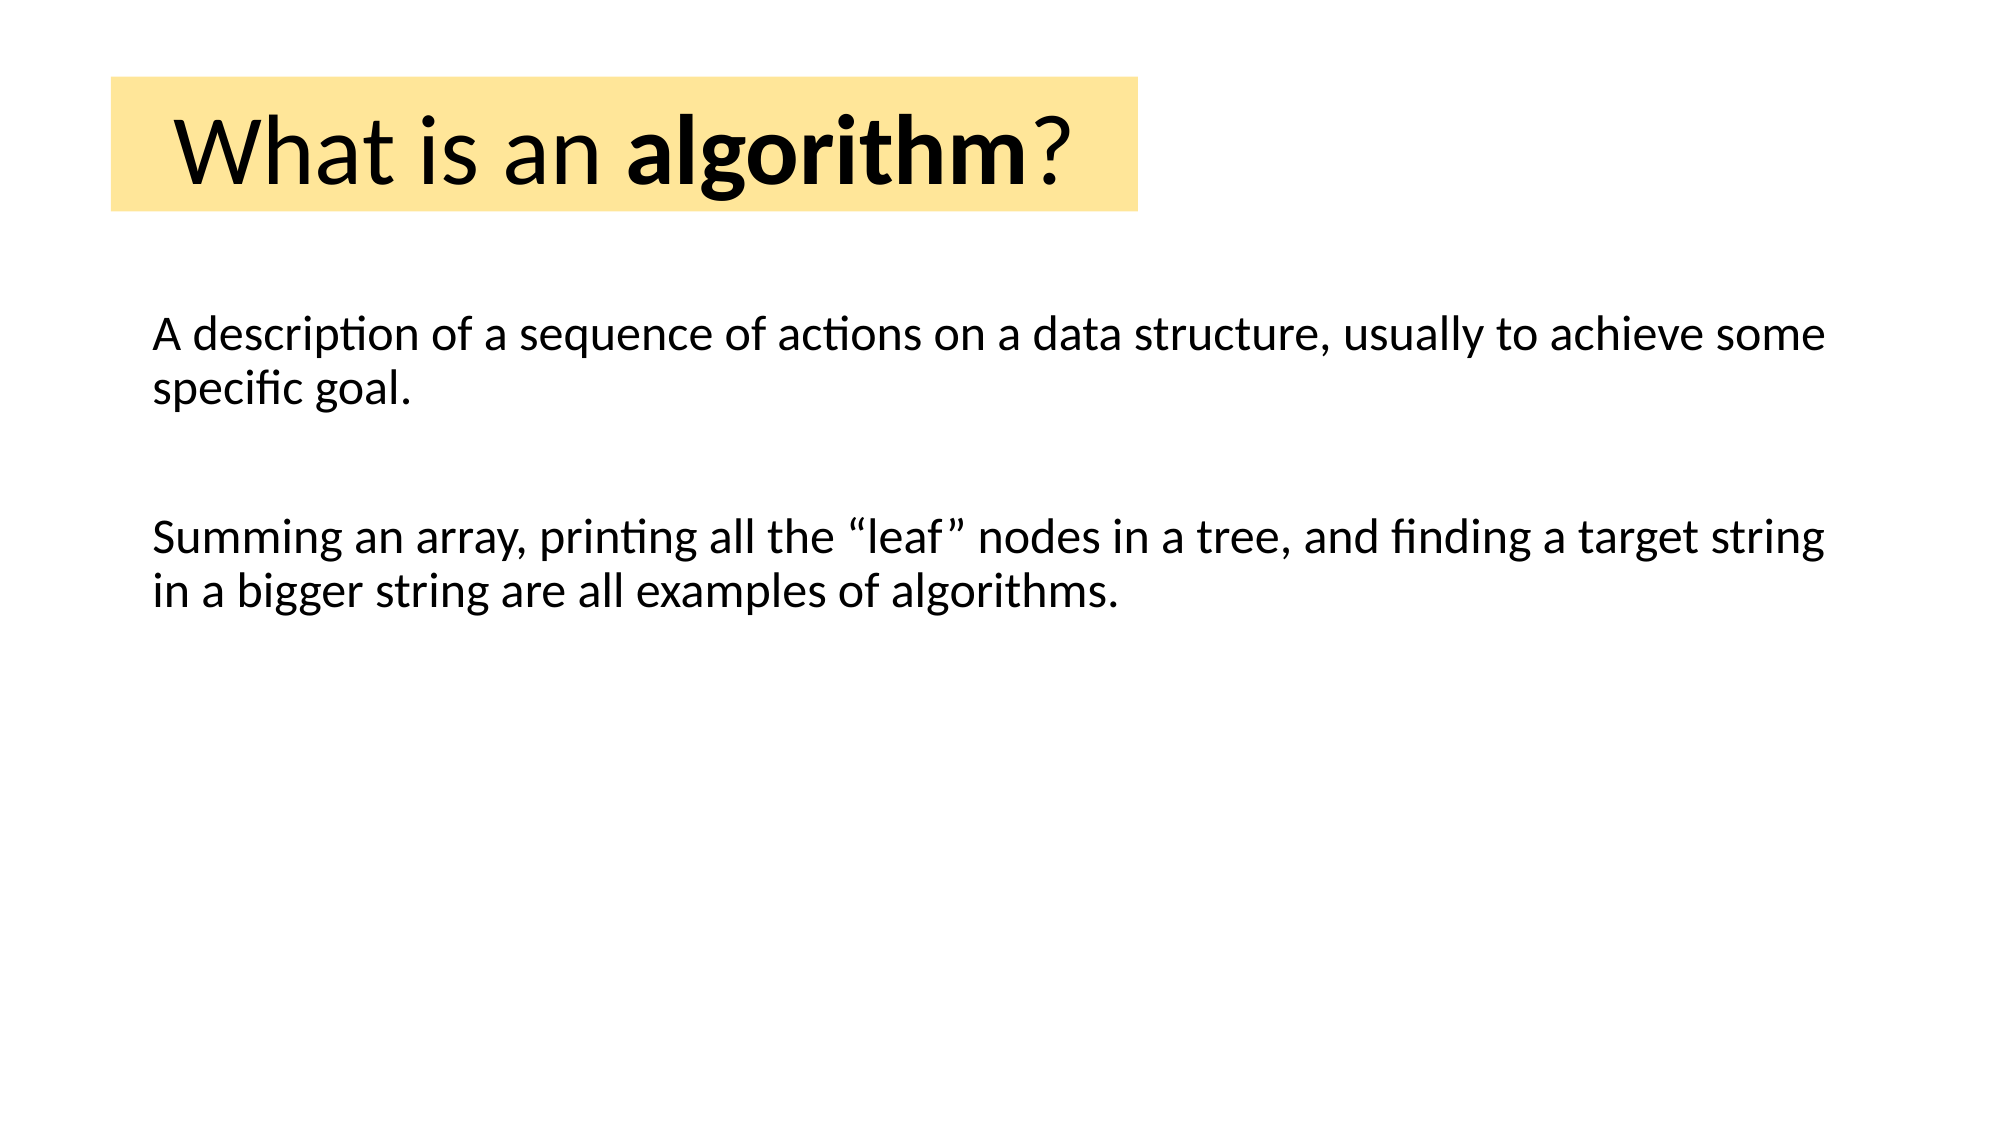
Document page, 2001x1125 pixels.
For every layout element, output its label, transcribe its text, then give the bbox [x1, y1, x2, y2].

text_box What is an algorithm? [110, 76, 1138, 212]
list A description of a sequence of actions on a data structure, usually to achieve some specific goal. Summing an array, printing all the “leaf” nodes in a tree, and finding a target string in a bigger string are all examples of algorithms. [137, 299, 1863, 1014]
